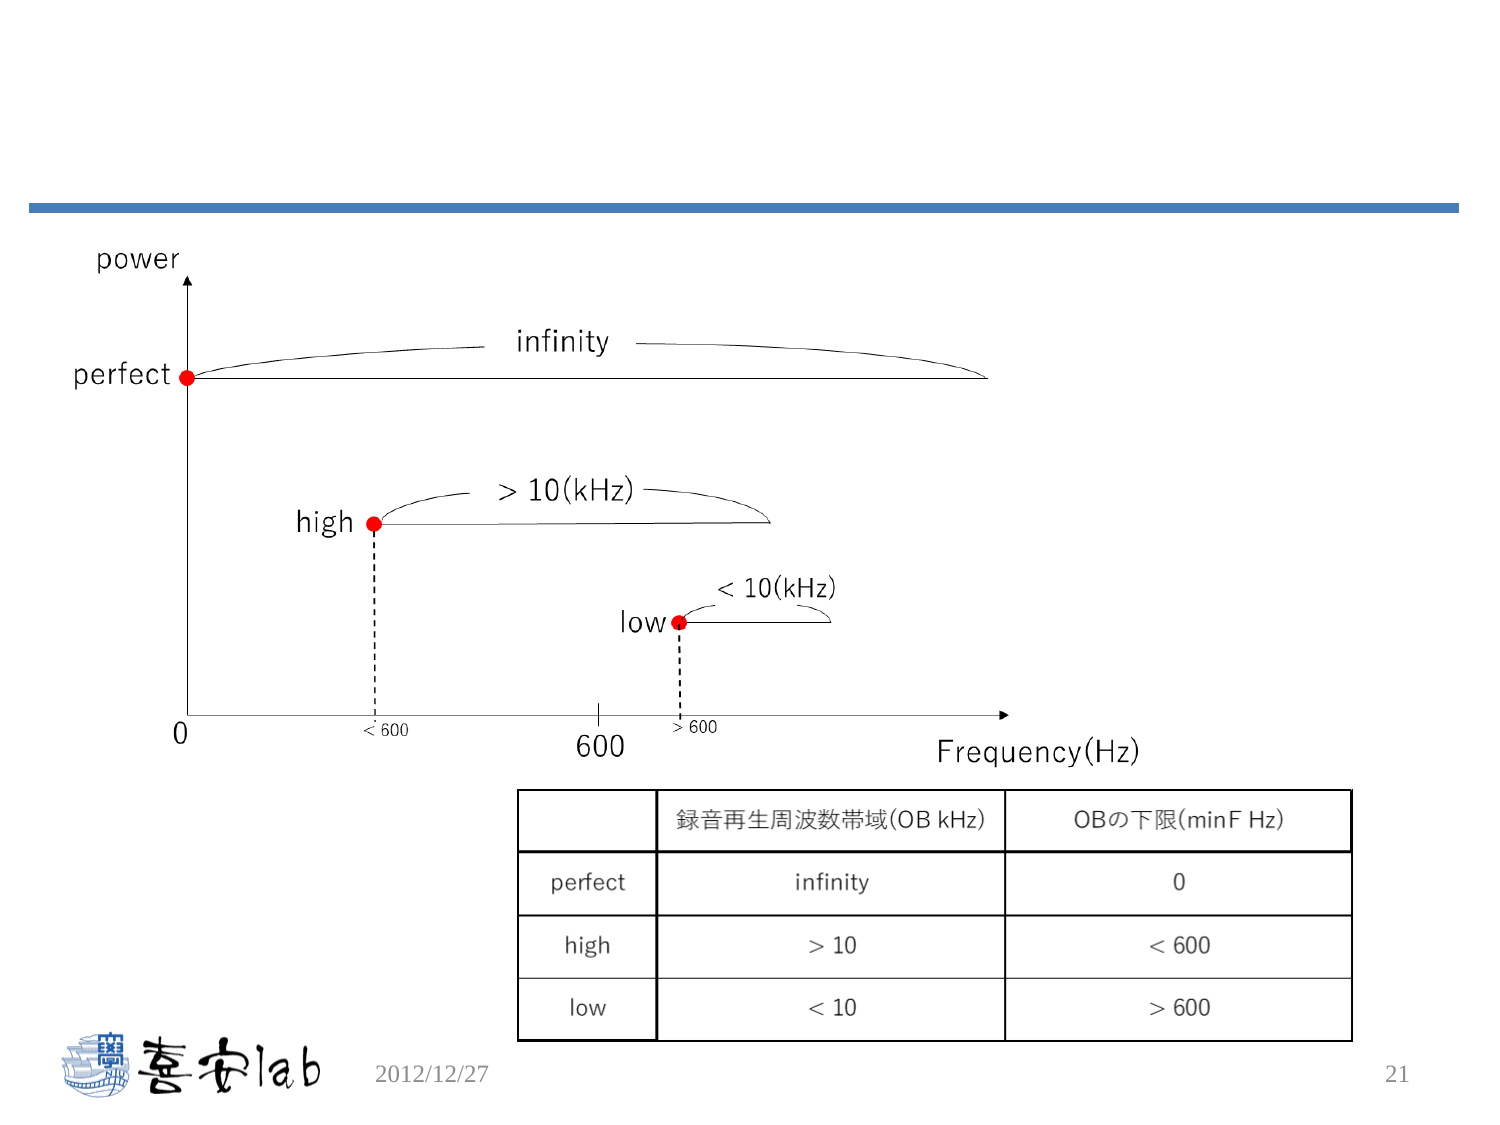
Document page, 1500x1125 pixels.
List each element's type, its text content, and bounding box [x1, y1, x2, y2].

picture [52, 231, 1354, 1043]
picture [53, 1023, 320, 1106]
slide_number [360, 1042, 526, 1103]
slide_number 21 [1328, 1042, 1425, 1103]
